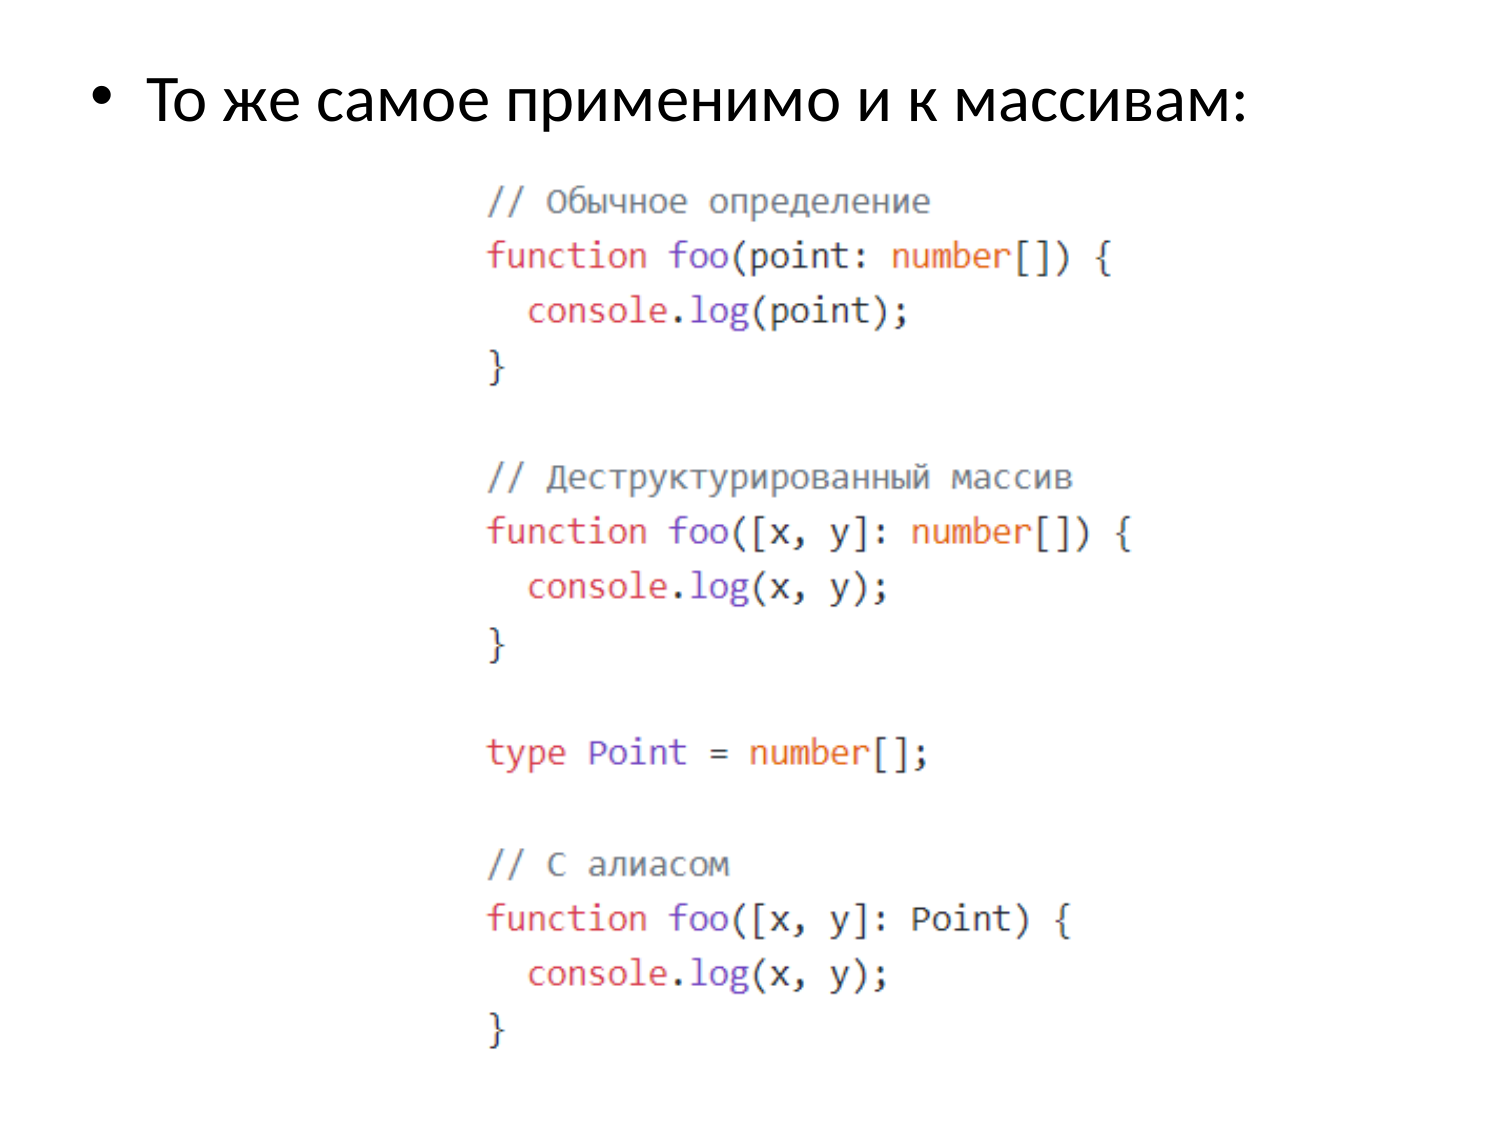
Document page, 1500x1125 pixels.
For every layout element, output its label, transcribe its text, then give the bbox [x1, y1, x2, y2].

list То же самое применимо и к массивам: [75, 46, 1425, 1079]
picture [456, 140, 1173, 1090]
